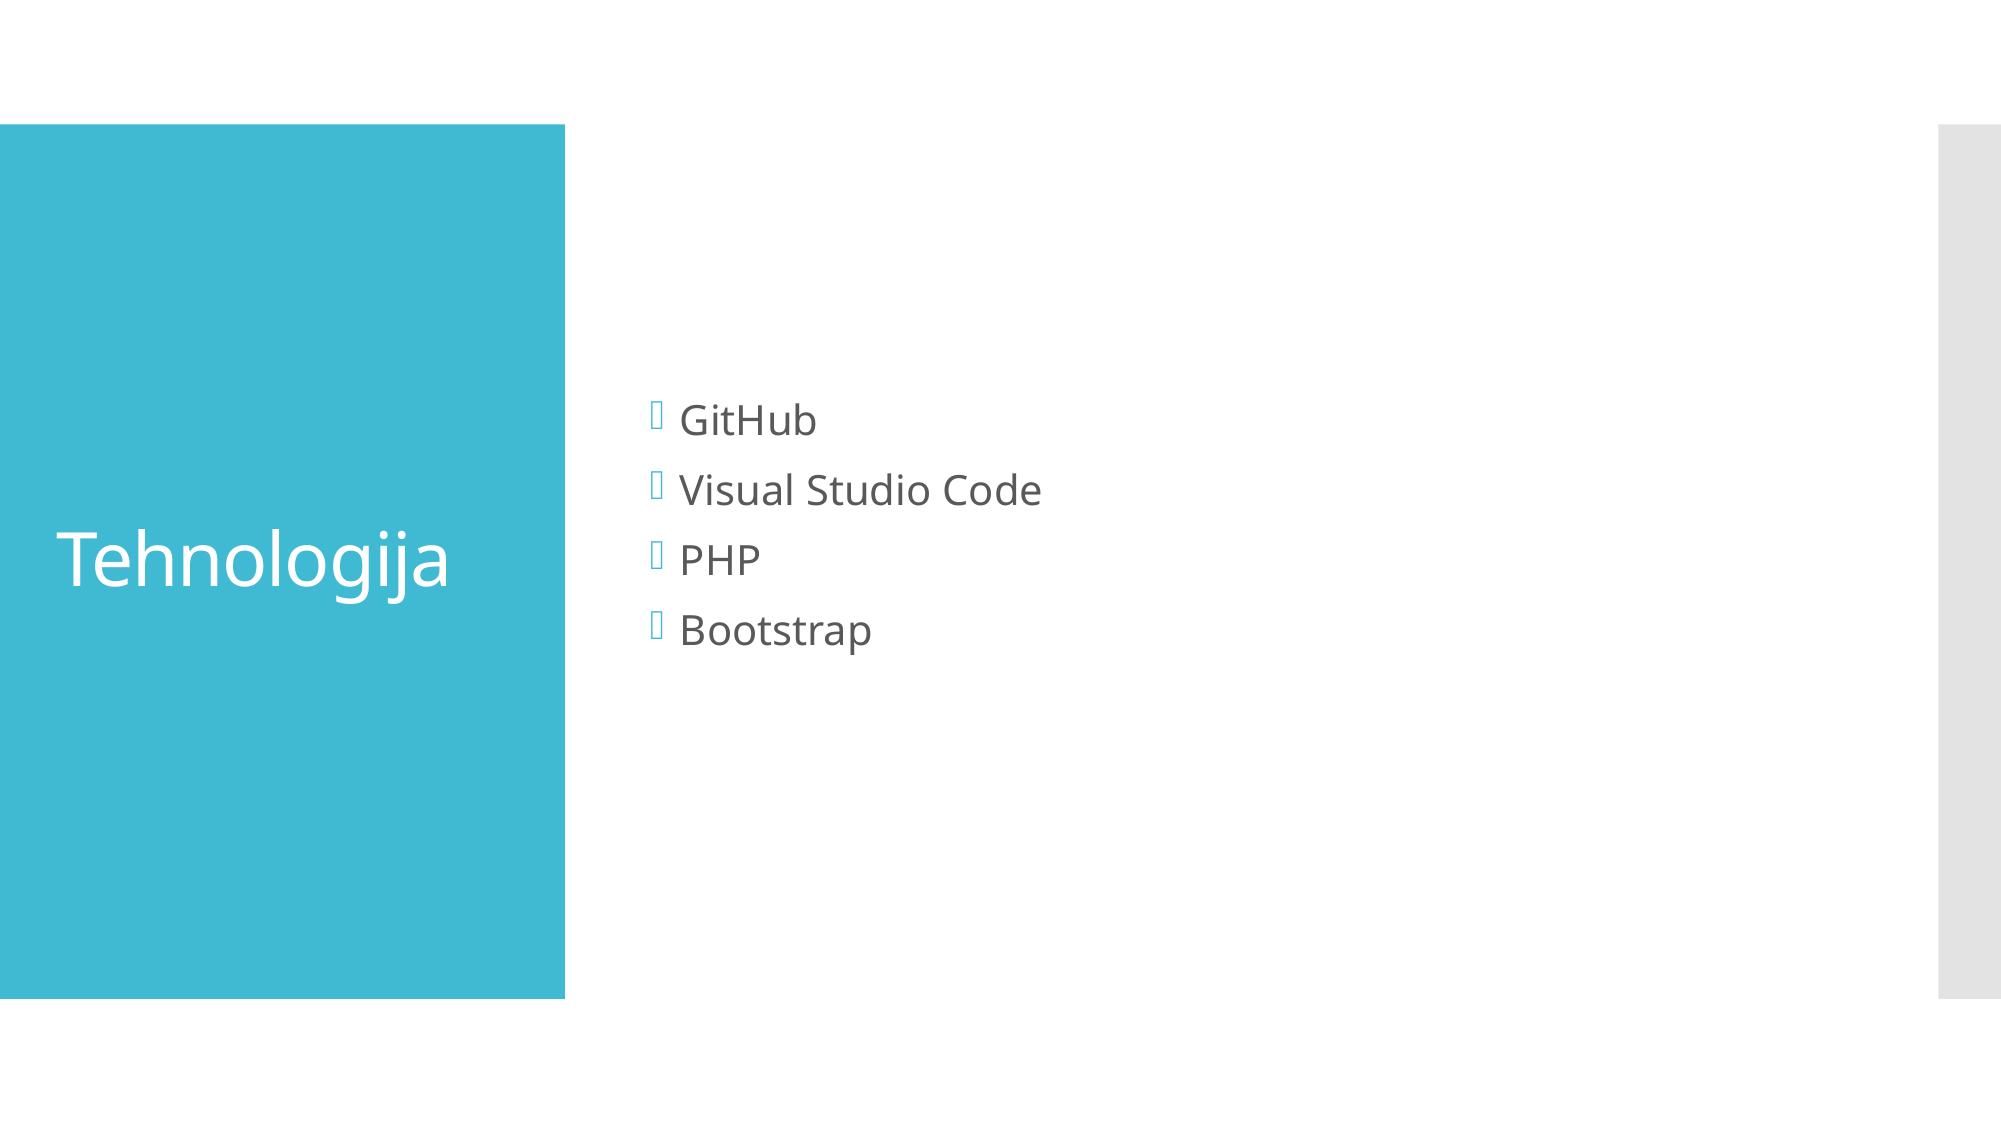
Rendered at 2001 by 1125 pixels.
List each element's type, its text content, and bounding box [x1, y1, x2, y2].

list GitHub Visual Studio Code PHP Bootstrap [634, 141, 1835, 982]
title Tehnologija [41, 184, 525, 940]
